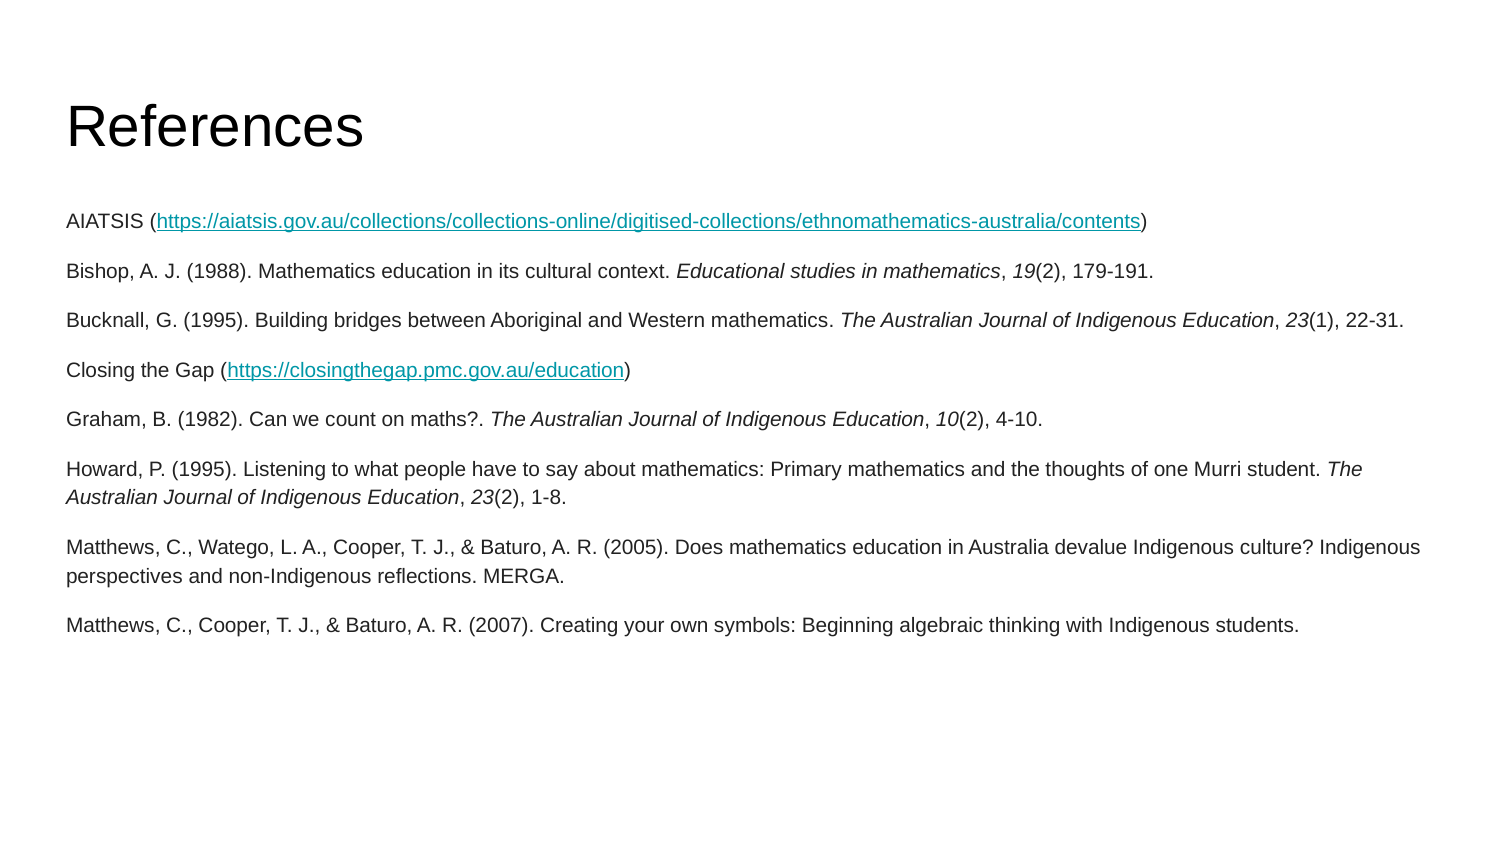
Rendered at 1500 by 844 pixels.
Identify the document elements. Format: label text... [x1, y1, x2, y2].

list AIATSIS (https://aiatsis.gov.au/collections/collections-online/digitised-collections/ethnomathematics-australia/contents) Bishop, A. J. (1988). Mathematics education in its cultural context. Educational studies in mathematics, 19(2), 179-191. Bucknall, G. (1995). Building bridges between Aboriginal and Western mathematics. The Australian Journal of Indigenous Education, 23(1), 22-31. Closing the Gap (https://closingthegap.pmc.gov.au/education) Graham, B. (1982). Can we count on maths?. The Australian Journal of Indigenous Education, 10(2), 4-10. Howard, P. (1995). Listening to what people have to say about mathematics: Primary mathematics and the thoughts of one Murri student. The Australian Journal of Indigenous Education, 23(2), 1-8. Matthews, C., Watego, L. A., Cooper, T. J., & Baturo, A. R. (2005). Does mathematics education in Australia devalue Indigenous culture? Indigenous perspectives and non-Indigenous reflections. MERGA. Matthews, C., Cooper, T. J., & Baturo, A. R. (2007). Creating your own symbols: Beginning algebraic thinking with Indigenous students. [51, 189, 1449, 750]
title References [51, 72, 1449, 167]
